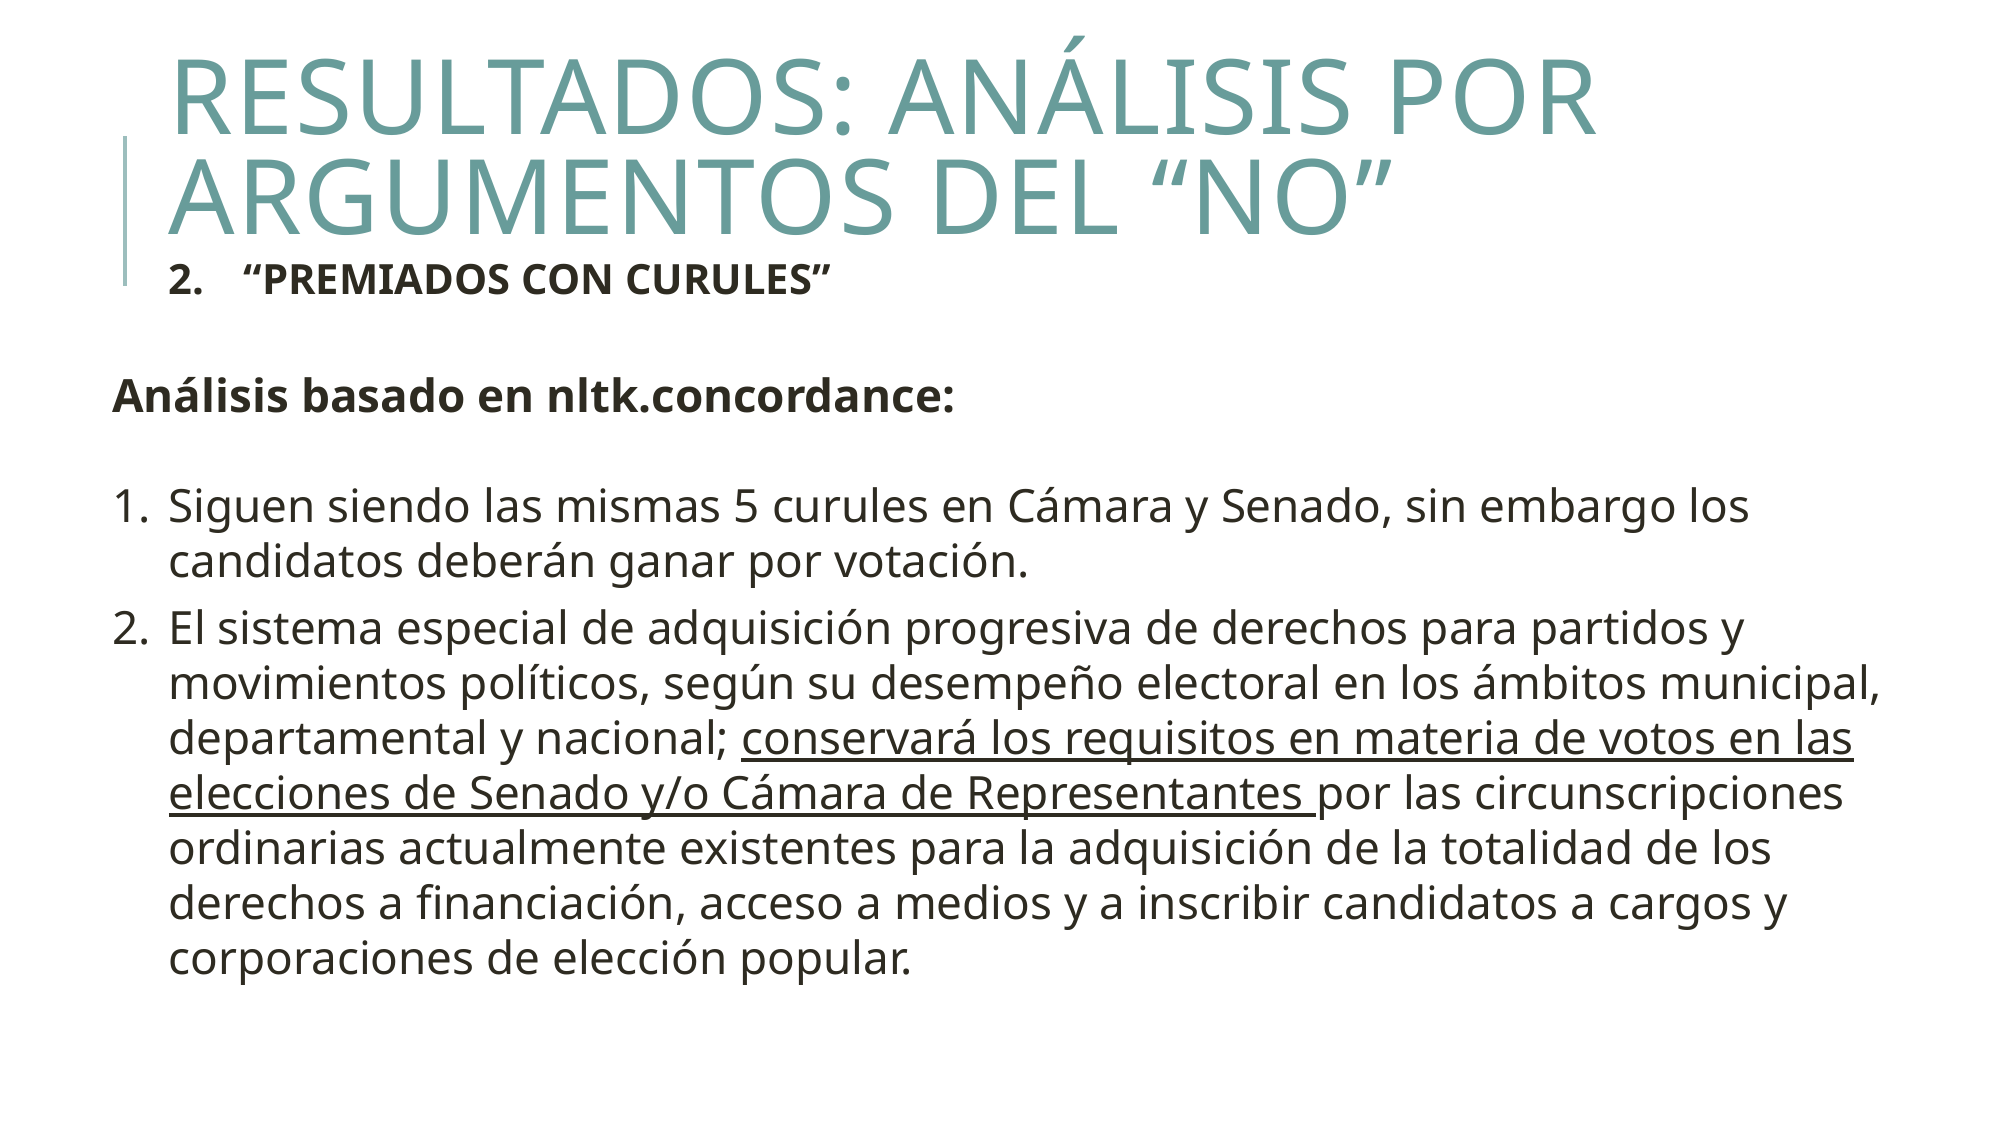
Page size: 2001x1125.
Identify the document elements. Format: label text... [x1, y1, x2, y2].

text_box “PREMIADOS CON CURULES” [153, 245, 1091, 310]
title RESULTADOS: ANÁLISIS POR ARGUMENTOS DEL “NO” [153, 31, 1941, 278]
text_box Análisis basado en nltk.concordance: Siguen siendo las mismas 5 curules en Cámara y Senado, sin embargo los candidatos deberán ganar por votación. El sistema especial de adquisición progresiva de derechos para partidos y movimientos políticos, según su desempeño electoral en los ámbitos municipal, departamental y nacional; conservará los requisitos en materia de votos en las elecciones de Senado y/o Cámara de Representantes por las circunscripciones ordinarias actualmente existentes para la adquisición de la totalidad de los derechos a financiación, acceso a medios y a inscribir candidatos a cargos y corporaciones de elección popular. [97, 359, 1964, 1114]
